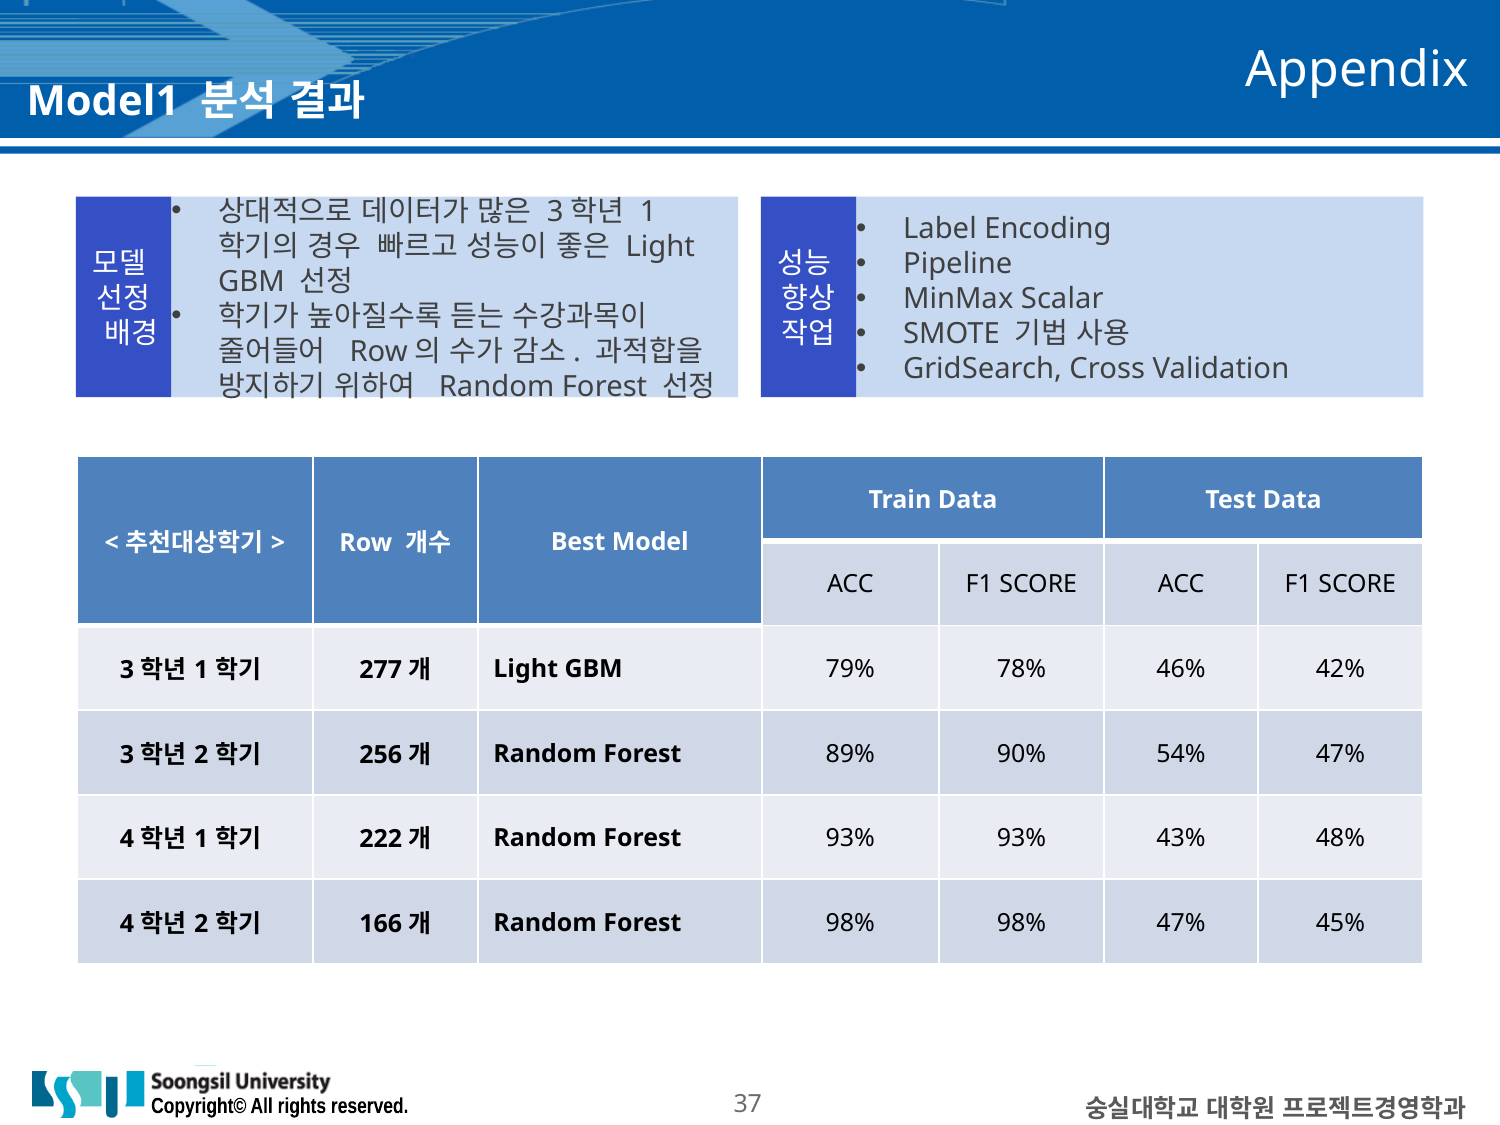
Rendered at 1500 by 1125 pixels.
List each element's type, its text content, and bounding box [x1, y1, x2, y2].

table_cell 3학년2학기 [78, 711, 312, 794]
table_cell 222개 [314, 796, 477, 878]
text_box 성능 향상 작업 [760, 196, 857, 398]
table_cell 93% [763, 796, 938, 878]
table_cell Random Forest [479, 711, 761, 794]
table_header <추천대상학기> [78, 457, 312, 623]
table_cell 277개 [314, 628, 477, 709]
table_cell ACC [1105, 544, 1257, 625]
picture [0, 0, 1500, 138]
table_header Best Model [479, 457, 761, 623]
table_cell 256개 [314, 711, 477, 794]
table_cell F1 SCORE [940, 544, 1103, 625]
table_cell 4학년2학기 [78, 880, 312, 963]
table_cell 47% [1105, 880, 1257, 963]
table_cell Light GBM [479, 628, 761, 709]
text_box 상대적으로 데이터가 많은 3학년 1학기의 경우 빠르고 성능이 좋은 Light GBM 선정 학기가 높아질수록 듣는 수강과목이 줄어들어 Row의 수가 감소. 과적합을 방지하기 위하여 Random Forest 선정 [172, 196, 739, 398]
picture [32, 1071, 147, 1118]
table_cell 47% [1259, 711, 1422, 794]
table_header Test Data [1105, 457, 1422, 538]
table_cell 89% [763, 711, 938, 794]
table_cell 42% [1259, 626, 1422, 709]
table_cell 3학년1학기 [78, 628, 312, 709]
text_box Label Encoding Pipeline MinMax Scalar SMOTE 기법 사용 GridSearch, Cross Validation [857, 196, 1424, 398]
table_header Row 개수 [314, 457, 477, 623]
table_cell Random Forest [479, 796, 761, 878]
table_cell 90% [940, 711, 1103, 794]
table_cell 46% [1105, 626, 1257, 709]
table_cell ACC [763, 544, 938, 625]
table_cell 4학년1학기 [78, 796, 312, 878]
table_cell Random Forest [479, 880, 761, 963]
table_cell 93% [940, 796, 1103, 878]
table_cell 79% [763, 626, 938, 709]
table_cell 43% [1105, 796, 1257, 878]
table_cell 78% [940, 626, 1103, 709]
table_cell 48% [1259, 796, 1422, 878]
table_cell 54% [1105, 711, 1257, 794]
picture [150, 1065, 342, 1098]
table_cell F1 SCORE [1259, 544, 1422, 625]
text_box Model1 분석 결과 [11, 66, 975, 126]
table_cell 98% [940, 880, 1103, 963]
table_cell 98% [763, 880, 938, 963]
table_header Train Data [763, 457, 1103, 538]
text_box 모델 선정 배경 [75, 196, 172, 398]
table_cell 45% [1259, 880, 1422, 963]
title Appendix [845, 15, 1484, 117]
table_cell 166개 [314, 880, 477, 963]
